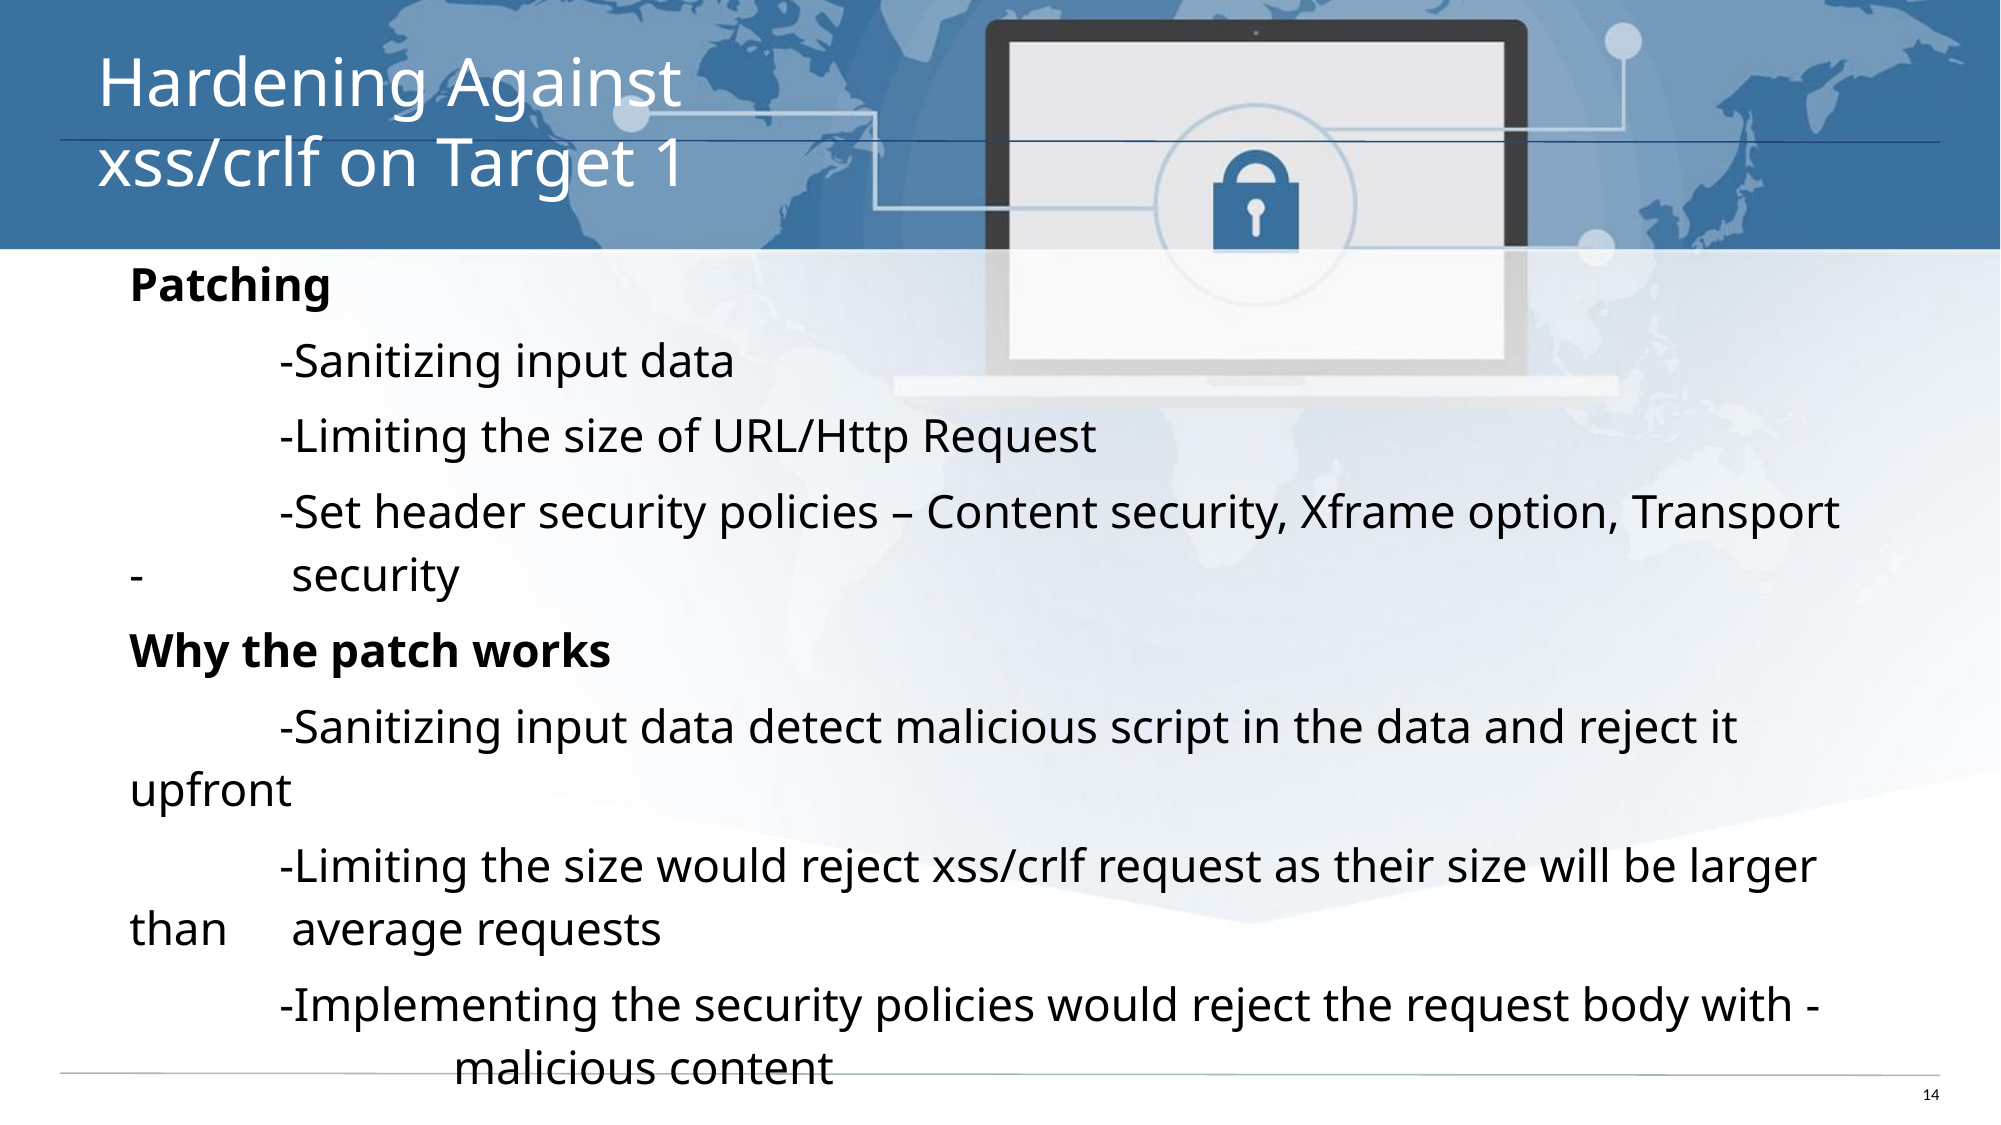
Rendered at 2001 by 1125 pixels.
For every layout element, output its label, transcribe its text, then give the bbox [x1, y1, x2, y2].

title Hardening Against xss/crlf on Target 1 [0, 0, 809, 117]
list Patching -Sanitizing input data -Limiting the size of URL/Http Request -Set header security policies – Content security, Xframe option, Transport - security Why the patch works -Sanitizing input data detect malicious script in the data and reject it upfront -Limiting the size would reject xss/crlf request as their size will be larger than average requests -Implementing the security policies would reject the request body with - malicious content [29, 247, 1955, 1108]
picture [0, 0, 2001, 1125]
